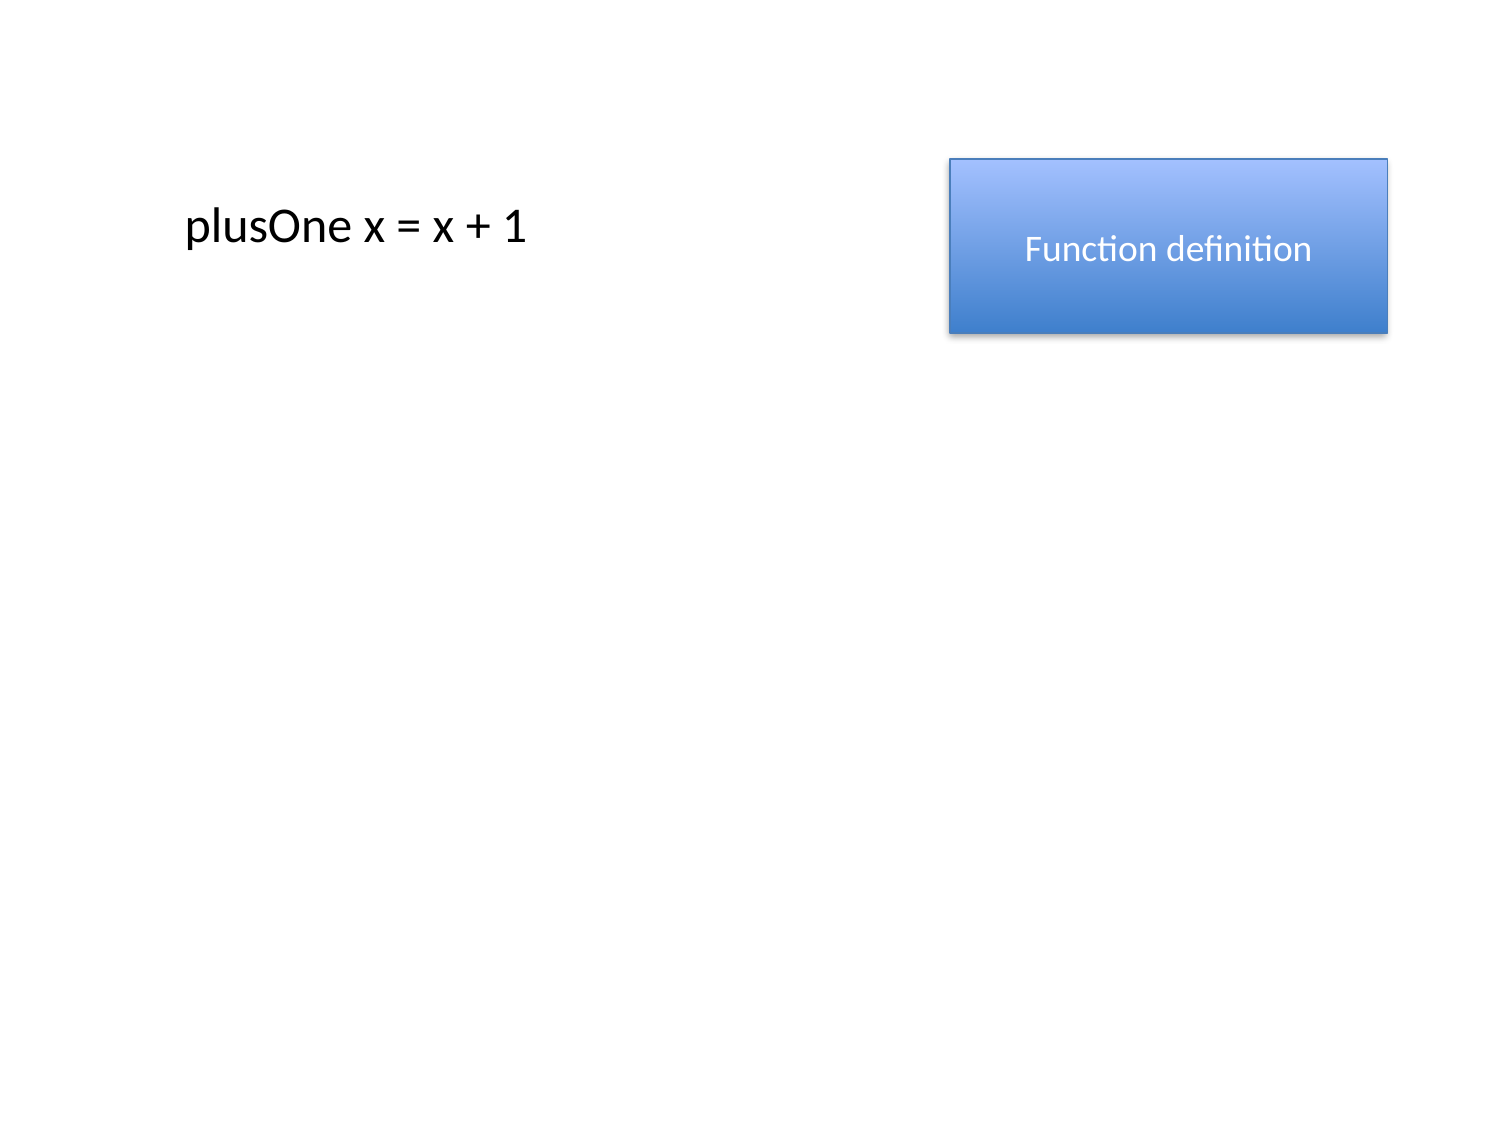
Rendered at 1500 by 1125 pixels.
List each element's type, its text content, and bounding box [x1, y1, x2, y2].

text_box plusOne x = x + 1 [158, 185, 944, 321]
text_box Function definition [949, 158, 1388, 334]
